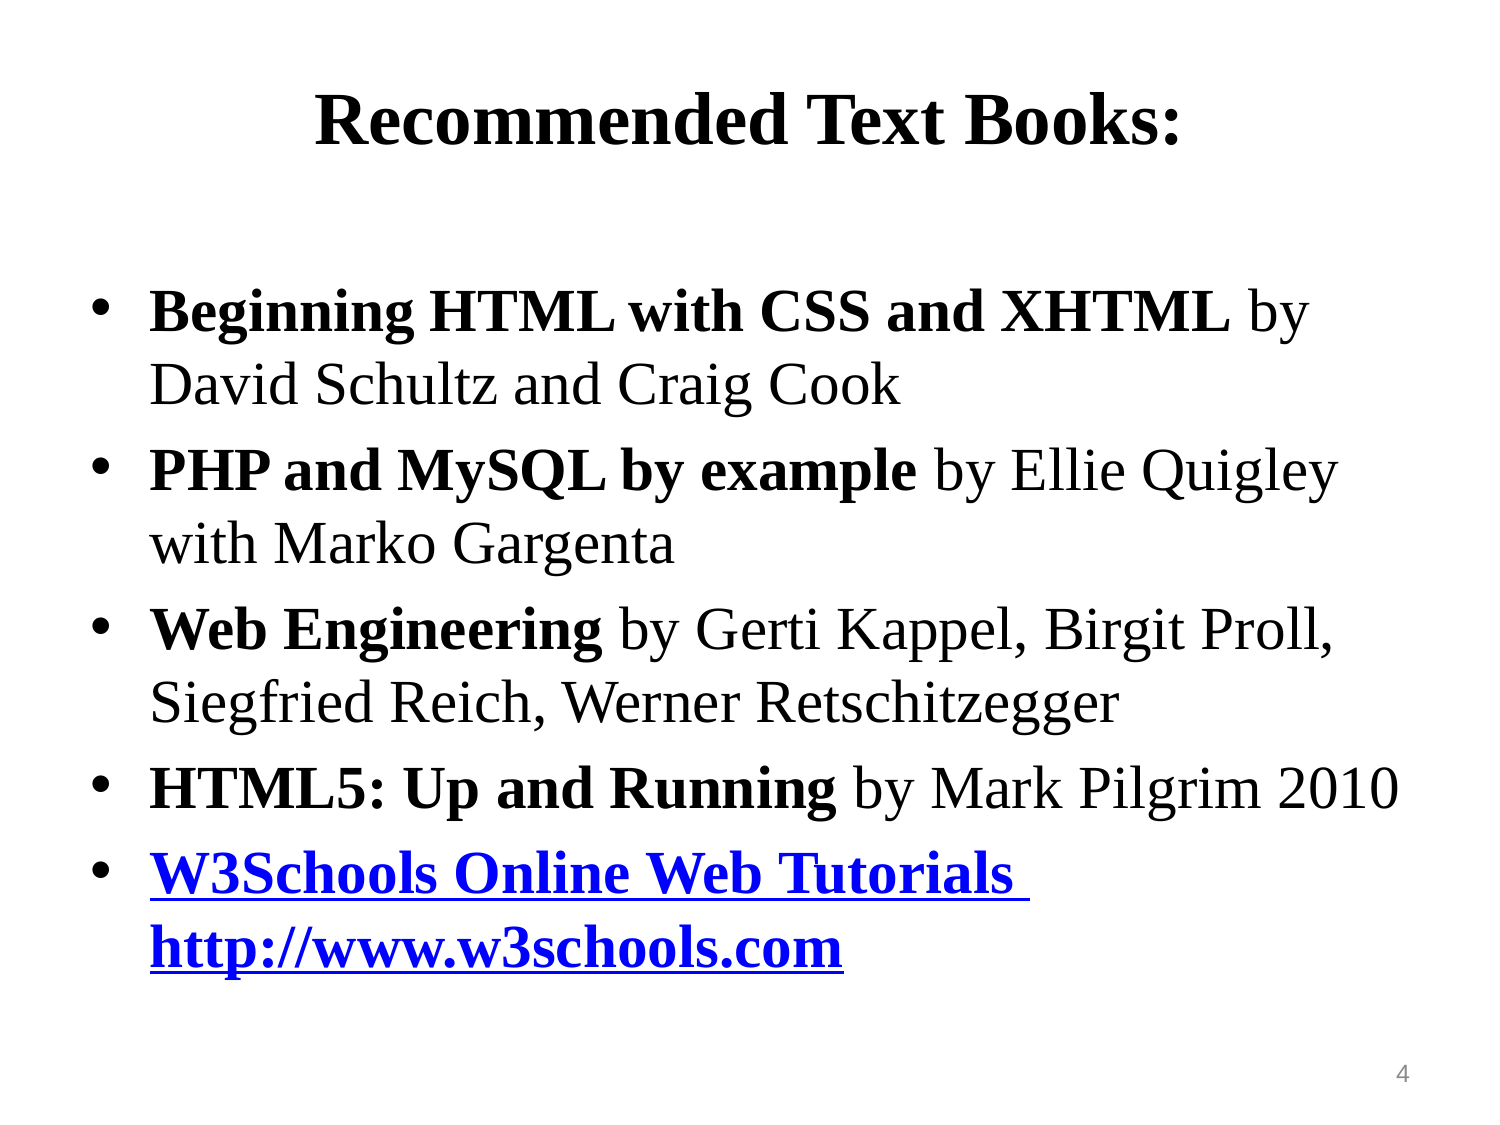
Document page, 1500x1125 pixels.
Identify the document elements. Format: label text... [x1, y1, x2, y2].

title Recommended Text Books: [75, 87, 1425, 233]
list Beginning HTML with CSS and XHTML by David Schultz and Craig Cook PHP and MySQL by example by Ellie Quigley with Marko Gargenta Web Engineering by Gerti Kappel, Birgit Proll, Siegfried Reich, Werner Retschitzegger HTML5: Up and Running by Mark Pilgrim 2010 W3Schools Online Web Tutorials http://www.w3schools.com [75, 262, 1425, 1005]
slide_number 4 [1074, 1042, 1425, 1103]
